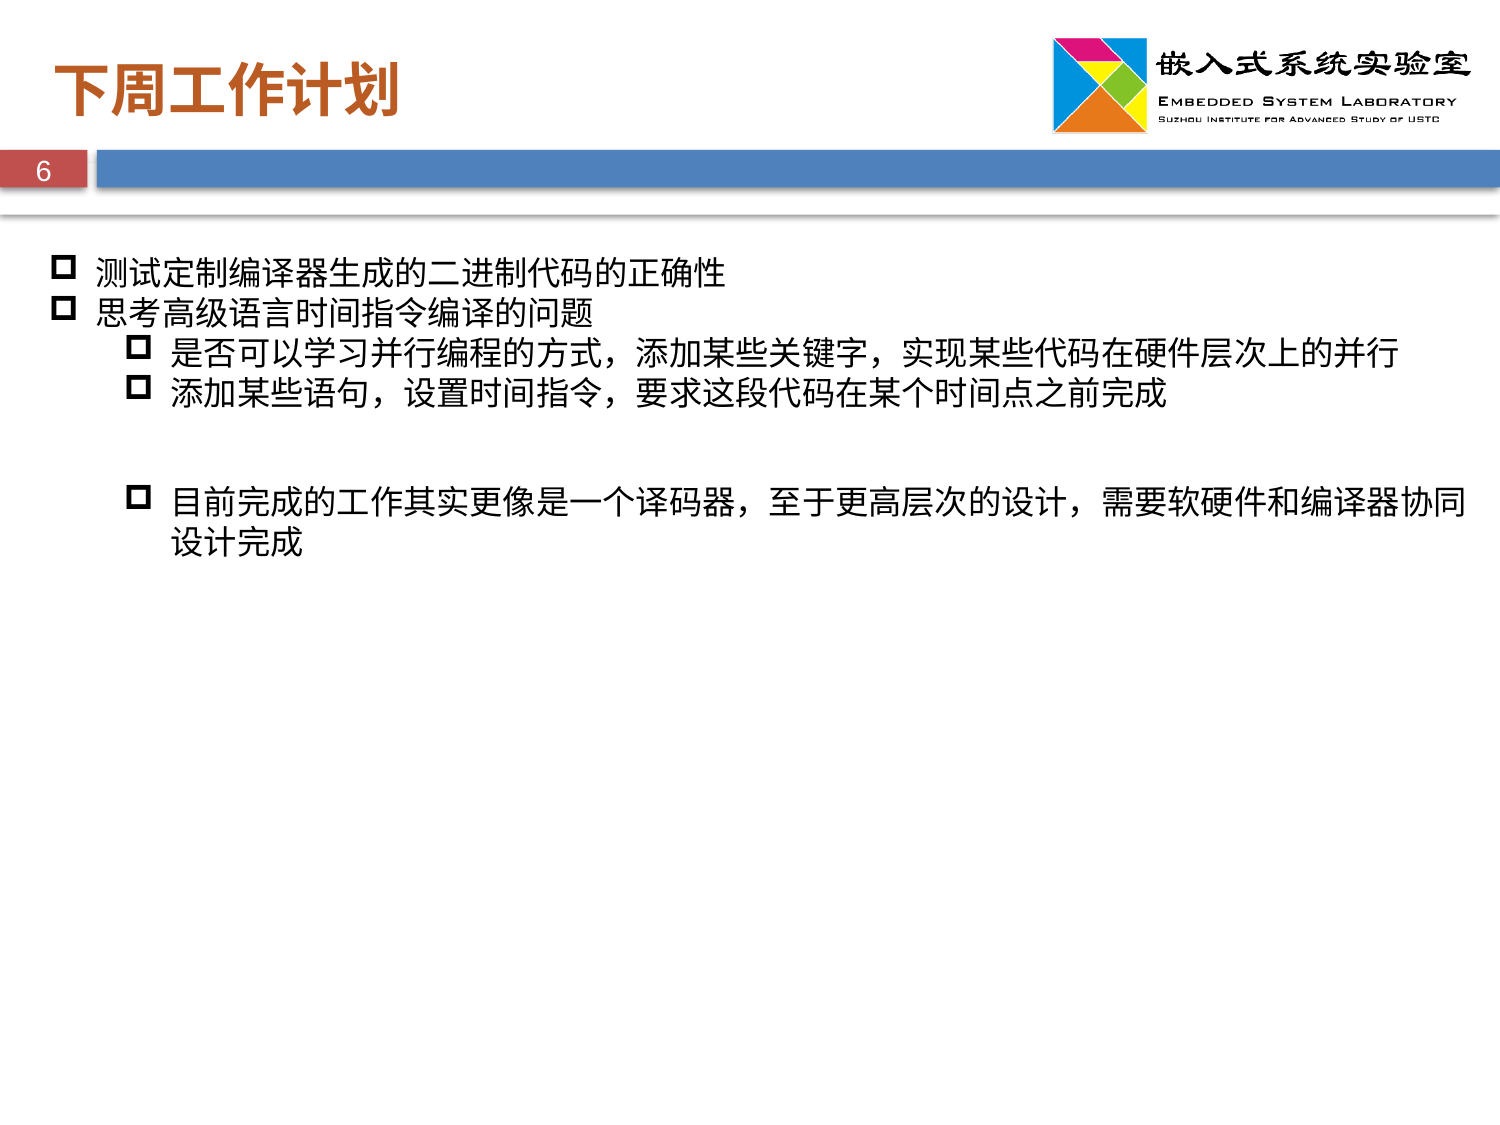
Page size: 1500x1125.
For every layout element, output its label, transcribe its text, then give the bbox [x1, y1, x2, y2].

list 测试定制编译器生成的二进制代码的正确性 思考高级语言时间指令编译的问题 是否可以学习并行编程的方式，添加某些关键字，实现某些代码在硬件层次上的并行 添加某些语句，设置时间指令，要求这段代码在某个时间点之前完成 目前完成的工作其实更像是一个译码器，至于更高层次的设计，需要软硬件和编译器协同设计完成 [11, 252, 1476, 1075]
text_box [1340, 0, 1498, 143]
text_box 6 [0, 149, 88, 190]
text_box 下周工作计划 [37, 37, 1040, 138]
picture [1045, 30, 1476, 138]
